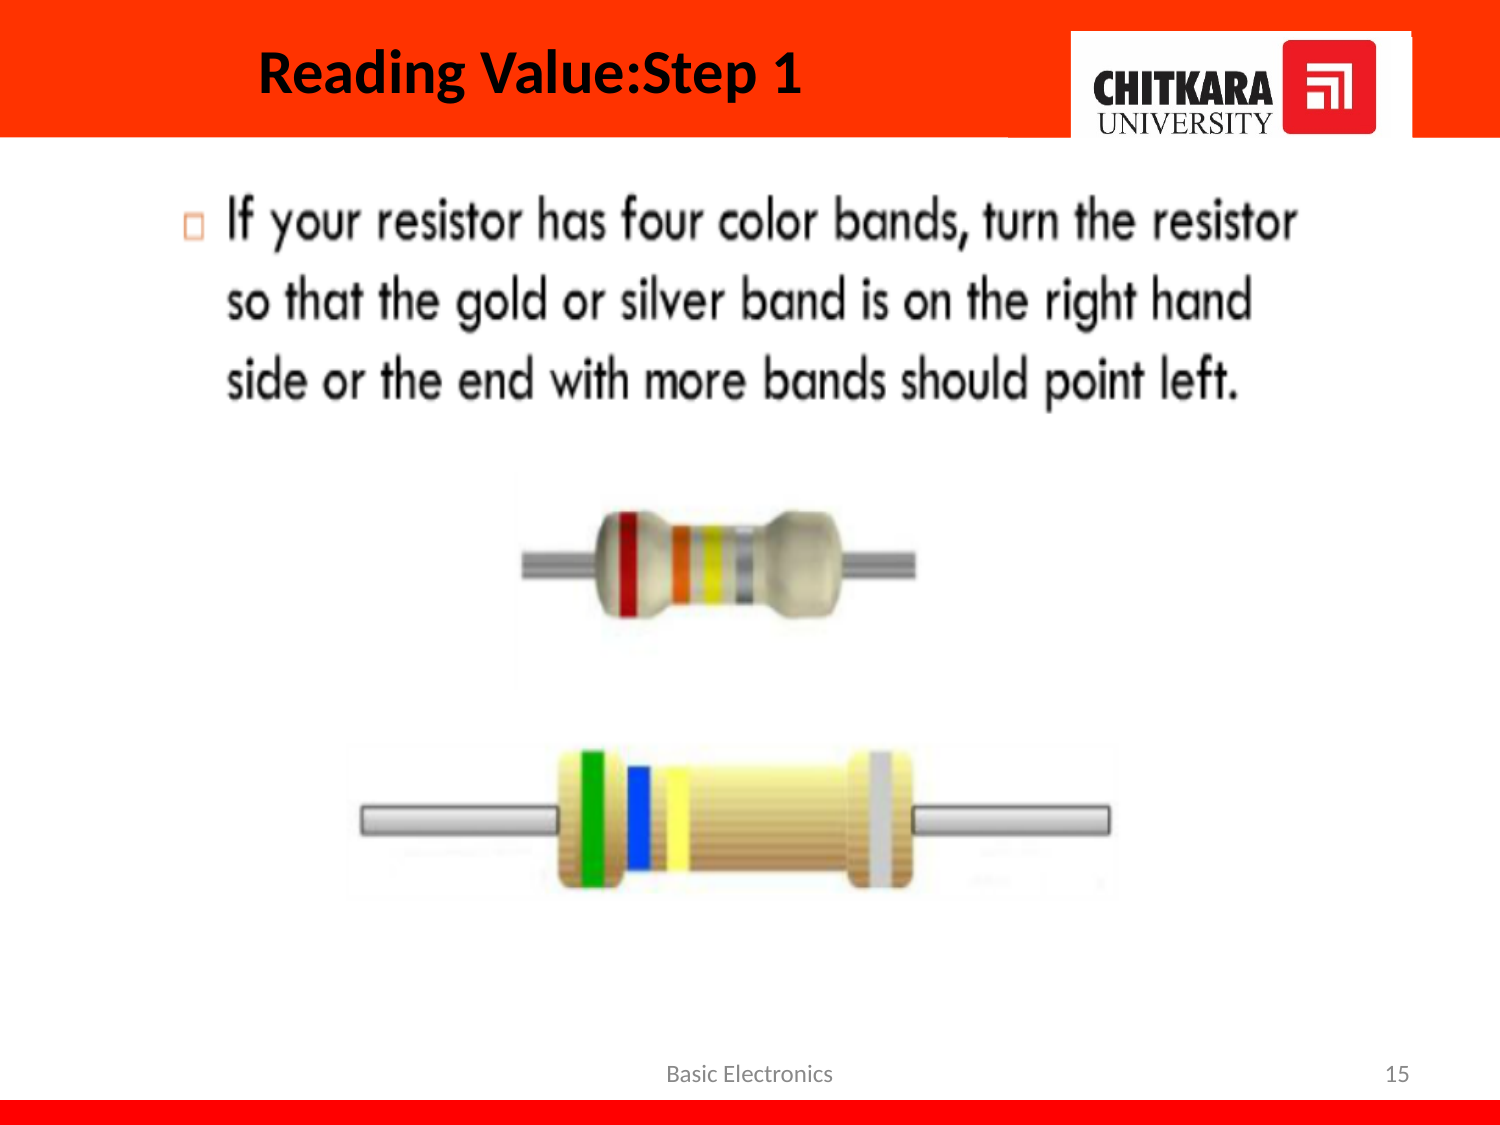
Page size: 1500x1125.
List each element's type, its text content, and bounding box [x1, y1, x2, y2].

footer Basic Electronics [512, 1042, 988, 1103]
slide_number 15 [1074, 1042, 1425, 1103]
title Reading Value:Step 1 [0, 0, 1063, 138]
picture [166, 175, 1333, 933]
picture [1074, 37, 1391, 138]
